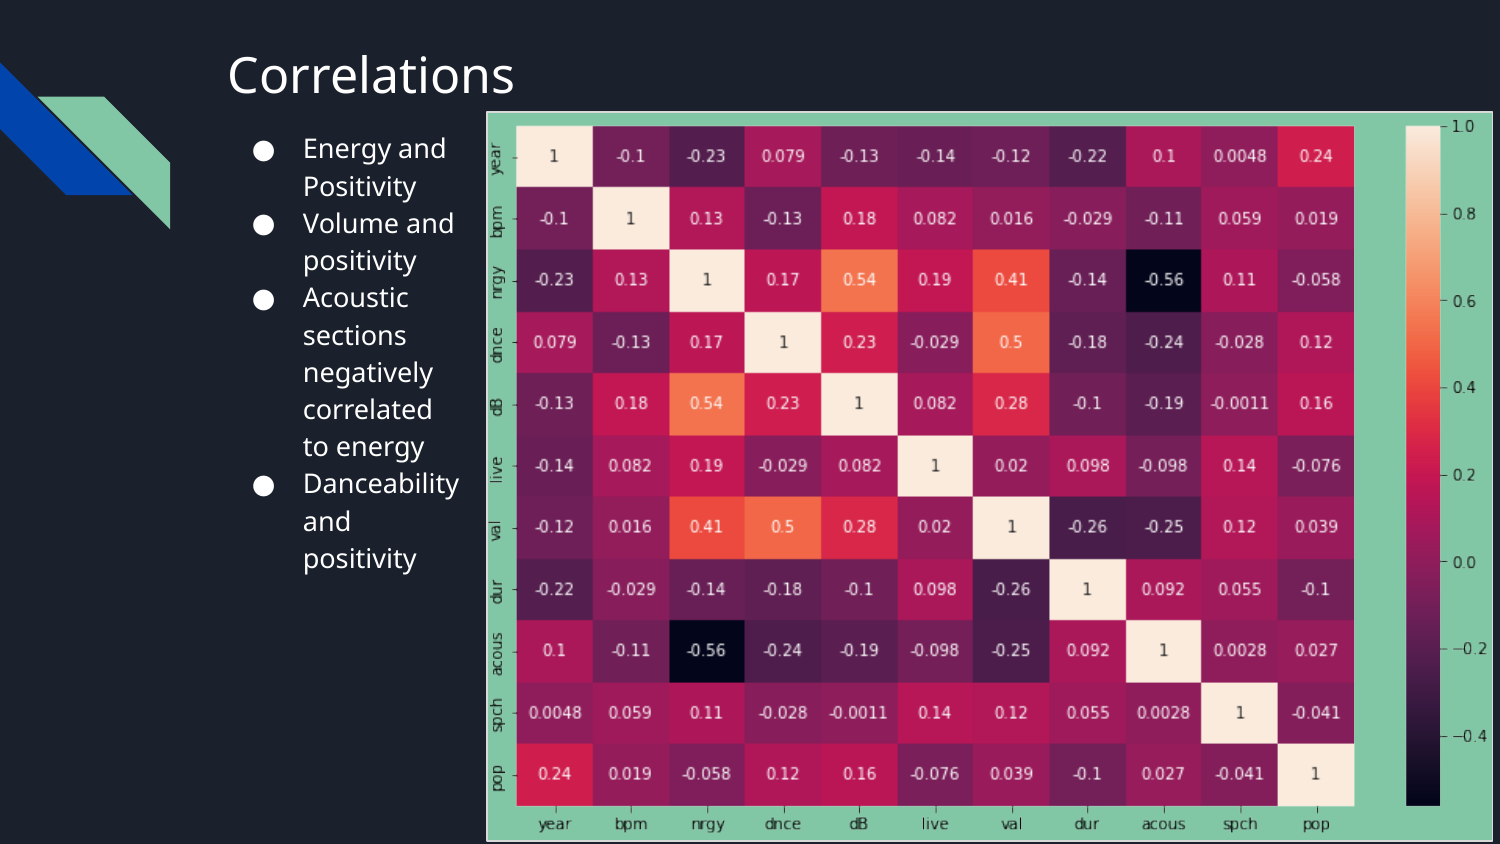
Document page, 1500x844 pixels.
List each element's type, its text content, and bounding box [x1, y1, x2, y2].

picture [479, 109, 1500, 844]
list Energy and Positivity Volume and positivity Acoustic sections negatively correlated to energy Danceability and positivity [212, 112, 475, 735]
title Correlations [212, 28, 1368, 112]
